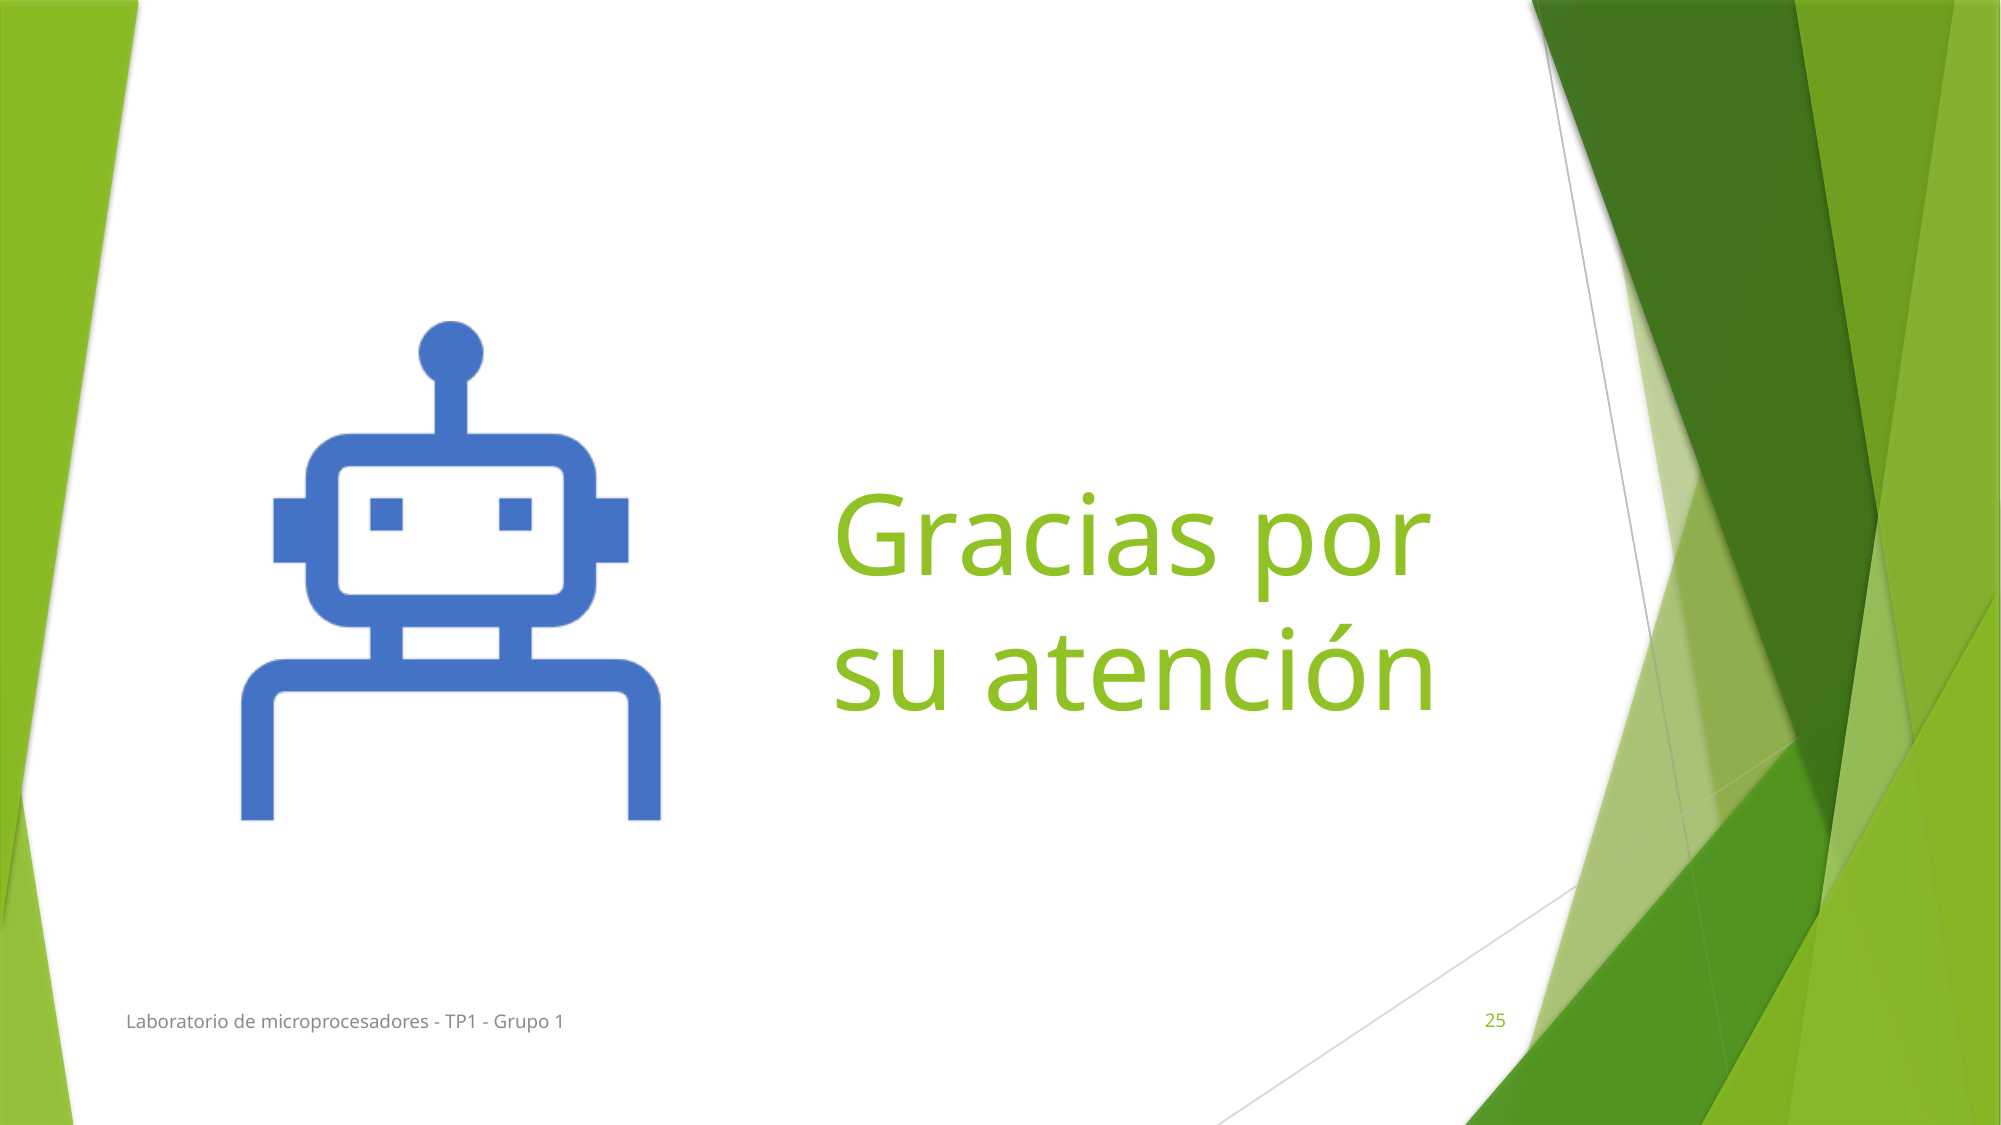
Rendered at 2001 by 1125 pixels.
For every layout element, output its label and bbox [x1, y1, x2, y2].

picture [145, 253, 764, 873]
text_box [0, 0, 2000, 1125]
